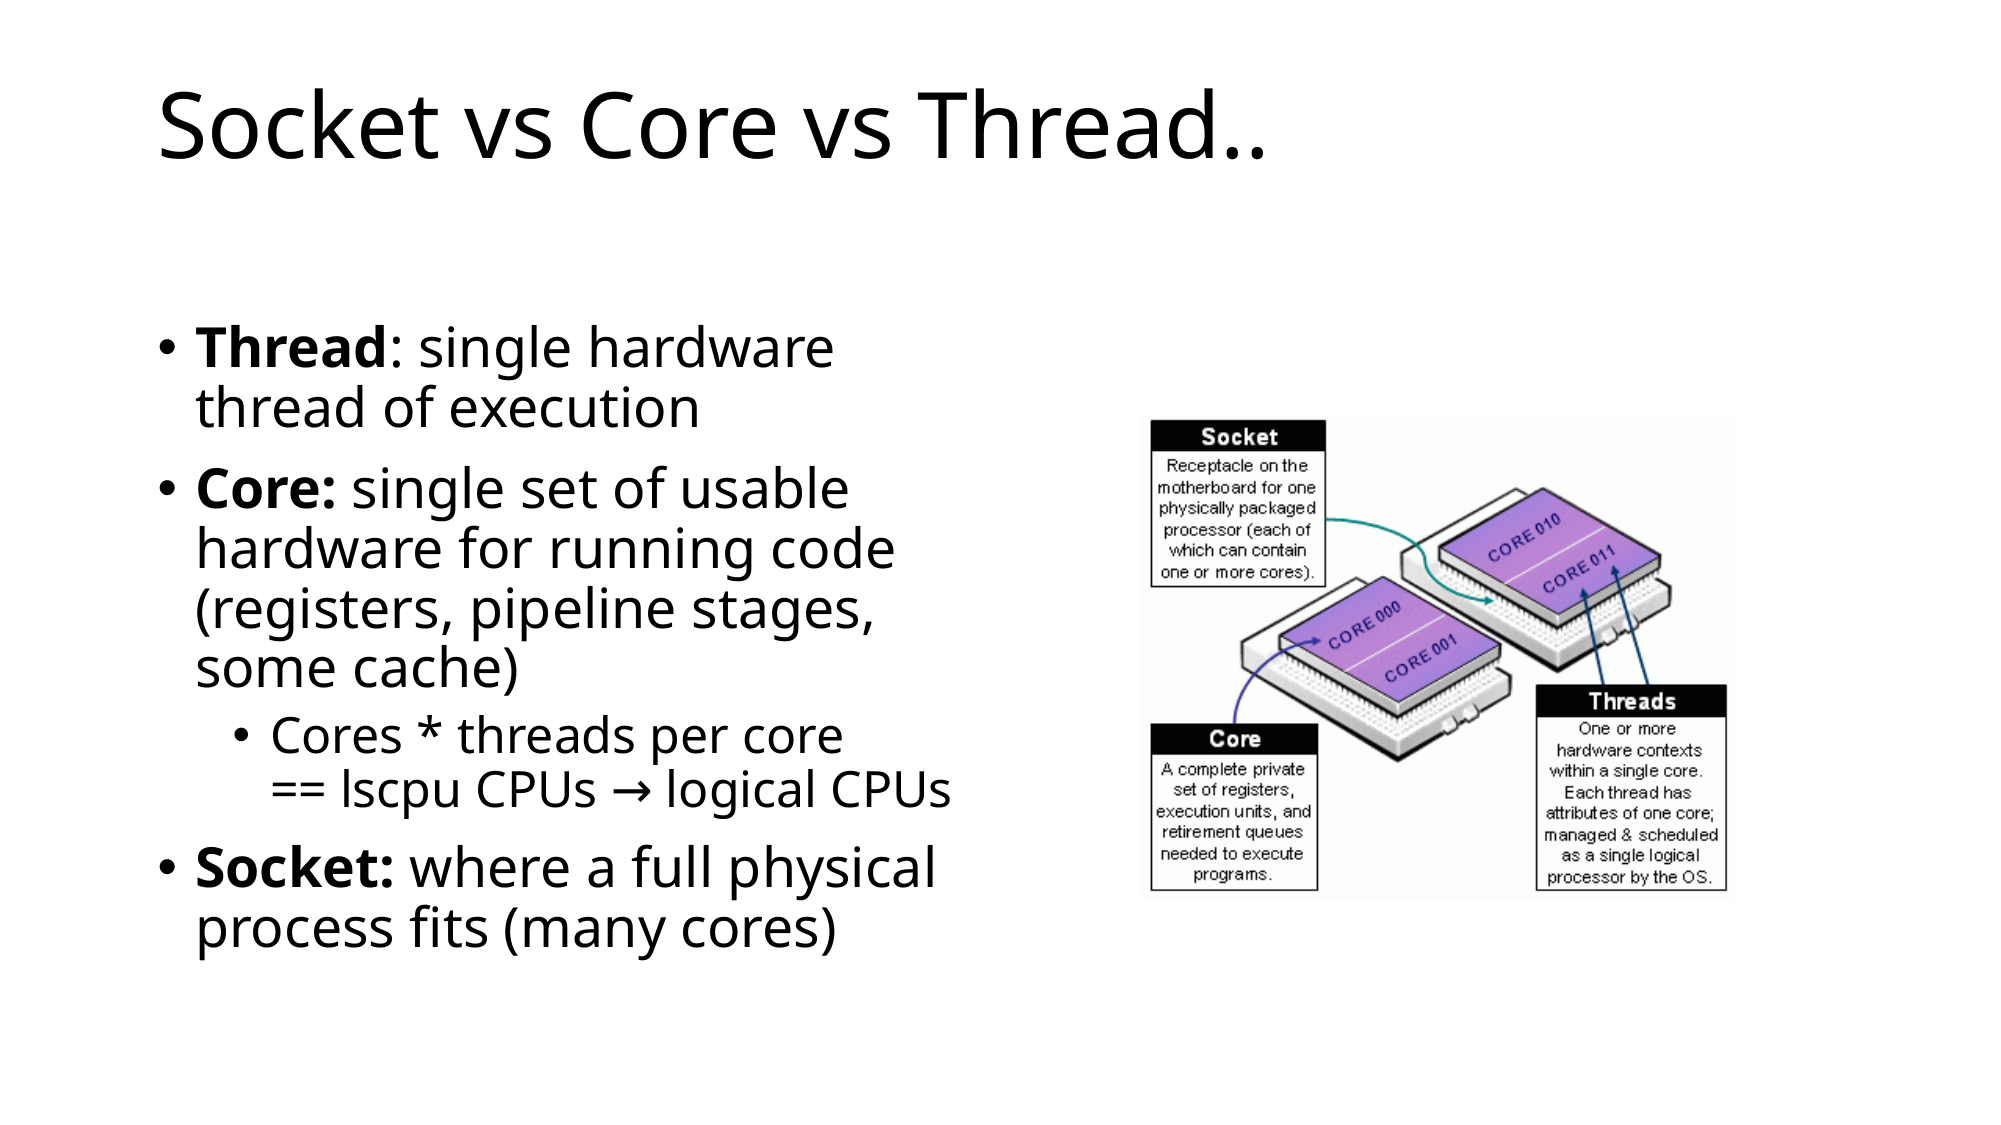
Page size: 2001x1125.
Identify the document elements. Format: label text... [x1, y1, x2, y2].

title Socket vs Core vs Thread.. [137, 59, 1863, 278]
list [1140, 413, 1735, 899]
list Thread: single hardware thread of execution Core: single set of usable hardware for running code (registers, pipeline stages, some cache) Cores * threads per core == lscpu CPUs → logical CPUs Socket: where a full physical process fits (many cores) [137, 299, 988, 1014]
